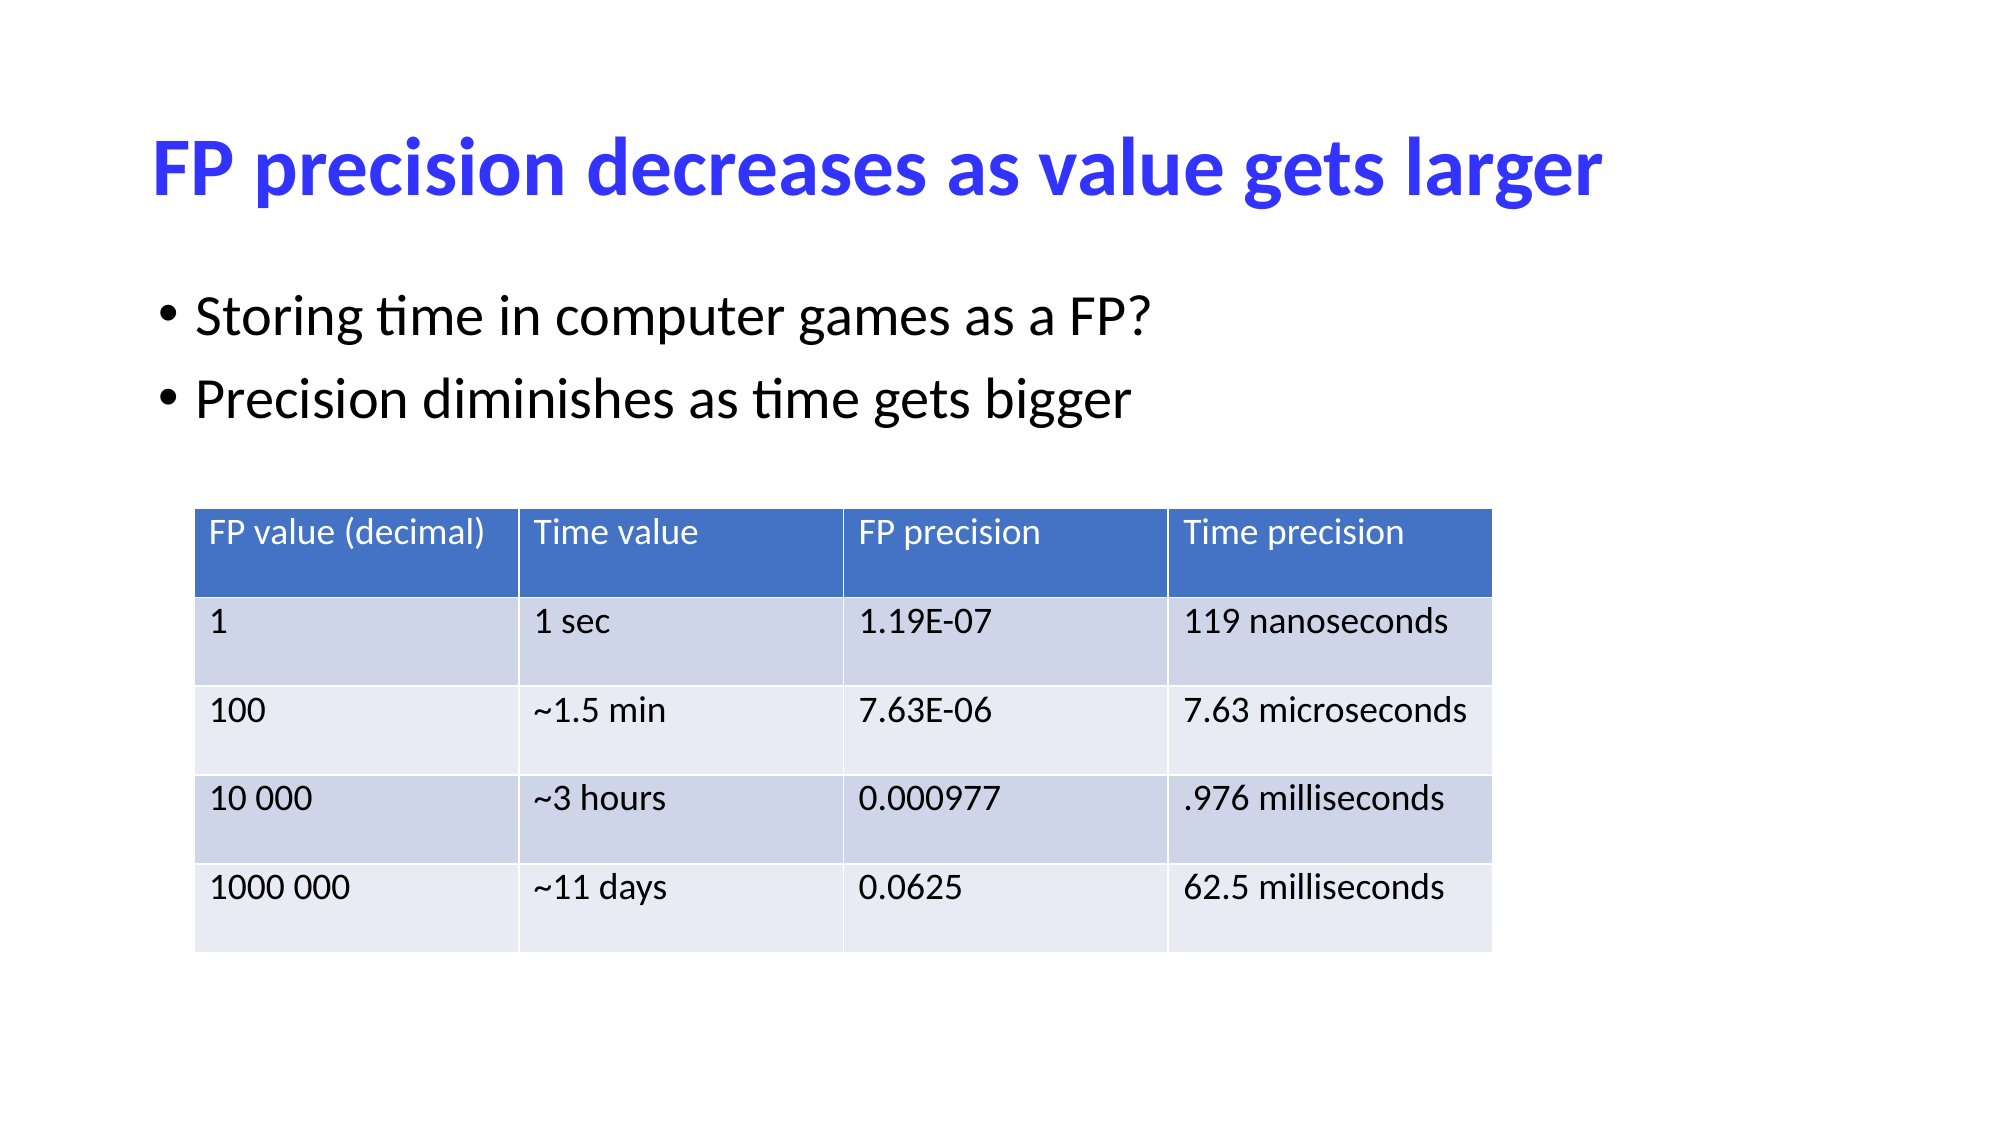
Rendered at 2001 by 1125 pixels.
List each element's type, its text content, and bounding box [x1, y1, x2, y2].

table_header FP precision [844, 509, 1167, 597]
table_cell 1.19E-07 [844, 598, 1167, 685]
table_cell 1 sec [520, 598, 843, 685]
table_cell 1000 000 [195, 865, 518, 952]
table_header FP value (decimal) [195, 509, 518, 597]
table_cell 62.5 milliseconds [1169, 865, 1492, 952]
table_cell 100 [195, 687, 518, 774]
table_cell 0.000977 [844, 776, 1167, 863]
list Storing time in computer games as a FP? Precision diminishes as time gets bigger [143, 277, 1494, 509]
table_header Time precision [1169, 509, 1492, 597]
table_header Time value [520, 509, 843, 597]
title FP precision decreases as value gets larger [137, 59, 1863, 278]
table_cell ~1.5 min [520, 687, 843, 774]
table_cell .976 milliseconds [1169, 776, 1492, 863]
table_cell ~3 hours [520, 776, 843, 863]
table_cell 119 nanoseconds [1169, 598, 1492, 685]
table_cell 10 000 [195, 776, 518, 863]
table_cell 7.63E-06 [844, 687, 1167, 774]
table_cell 0.0625 [844, 865, 1167, 952]
table_cell 1 [195, 598, 518, 685]
table_cell ~11 days [520, 865, 843, 952]
table_cell 7.63 microseconds [1169, 687, 1492, 774]
